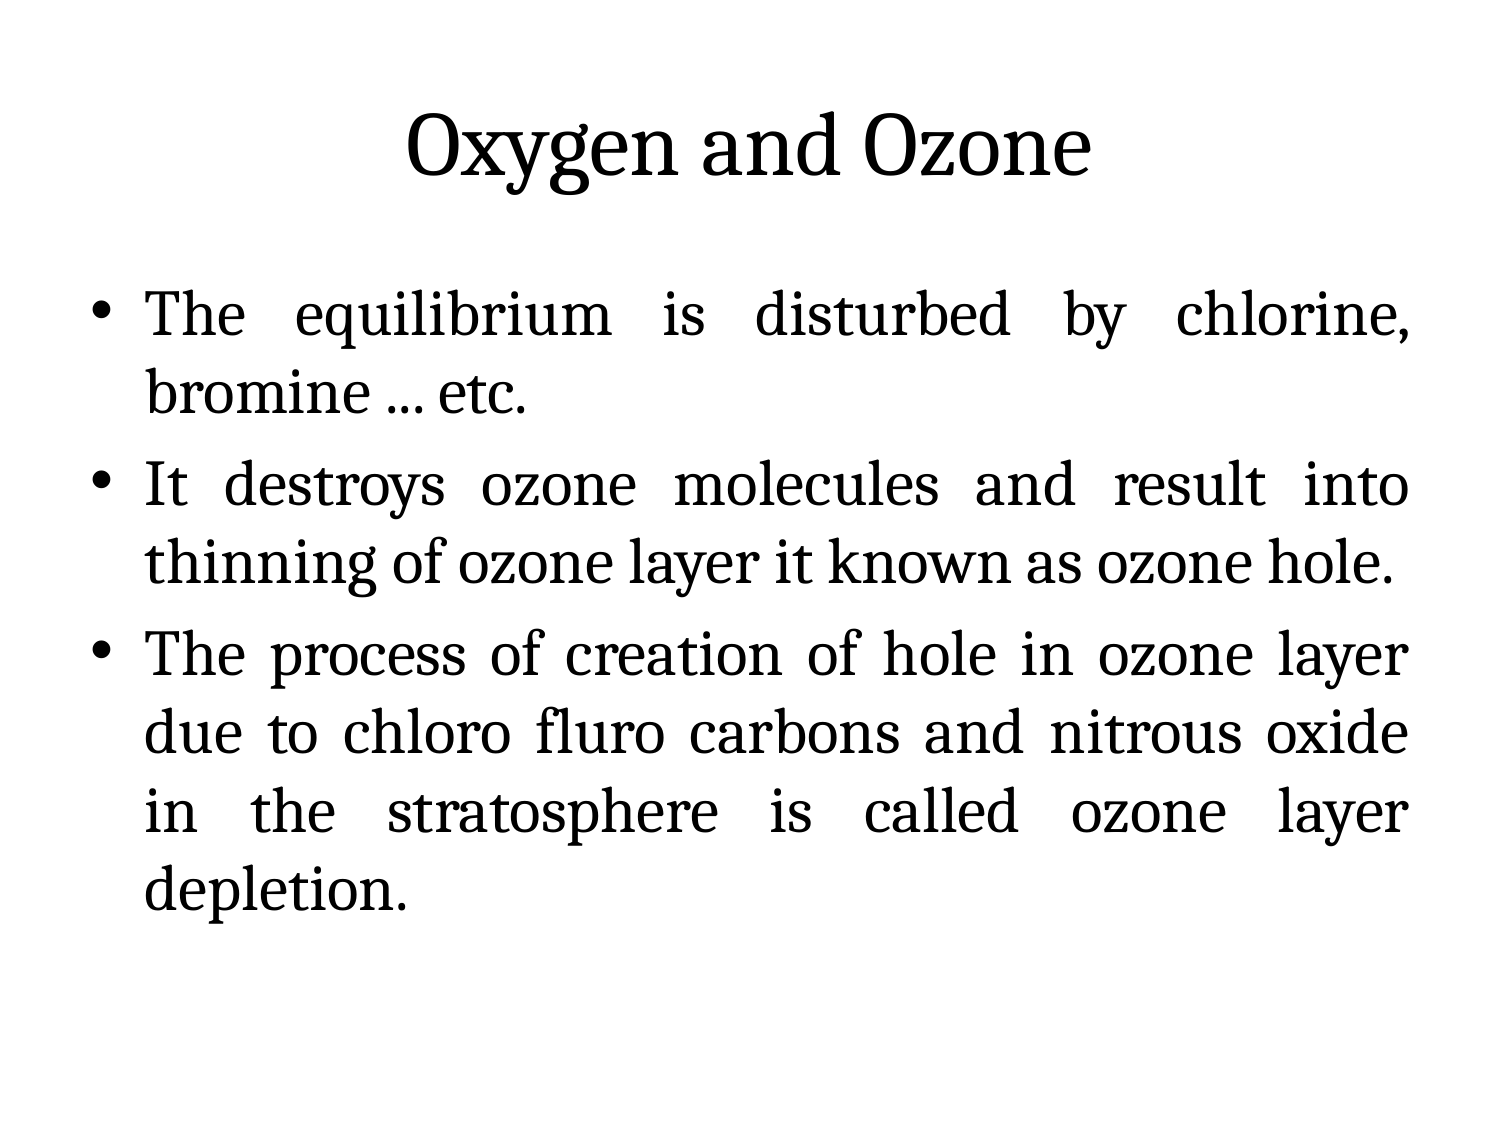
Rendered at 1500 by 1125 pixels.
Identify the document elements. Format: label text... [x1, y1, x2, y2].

list The equilibrium is disturbed by chlorine, bromine ... etc. It destroys ozone molecules and result into thinning of ozone layer it known as ozone hole. The process of creation of hole in ozone layer due to chloro fluro carbons and nitrous oxide in the stratosphere is called ozone layer depletion. [75, 262, 1425, 1005]
title Oxygen and Ozone [75, 45, 1425, 233]
